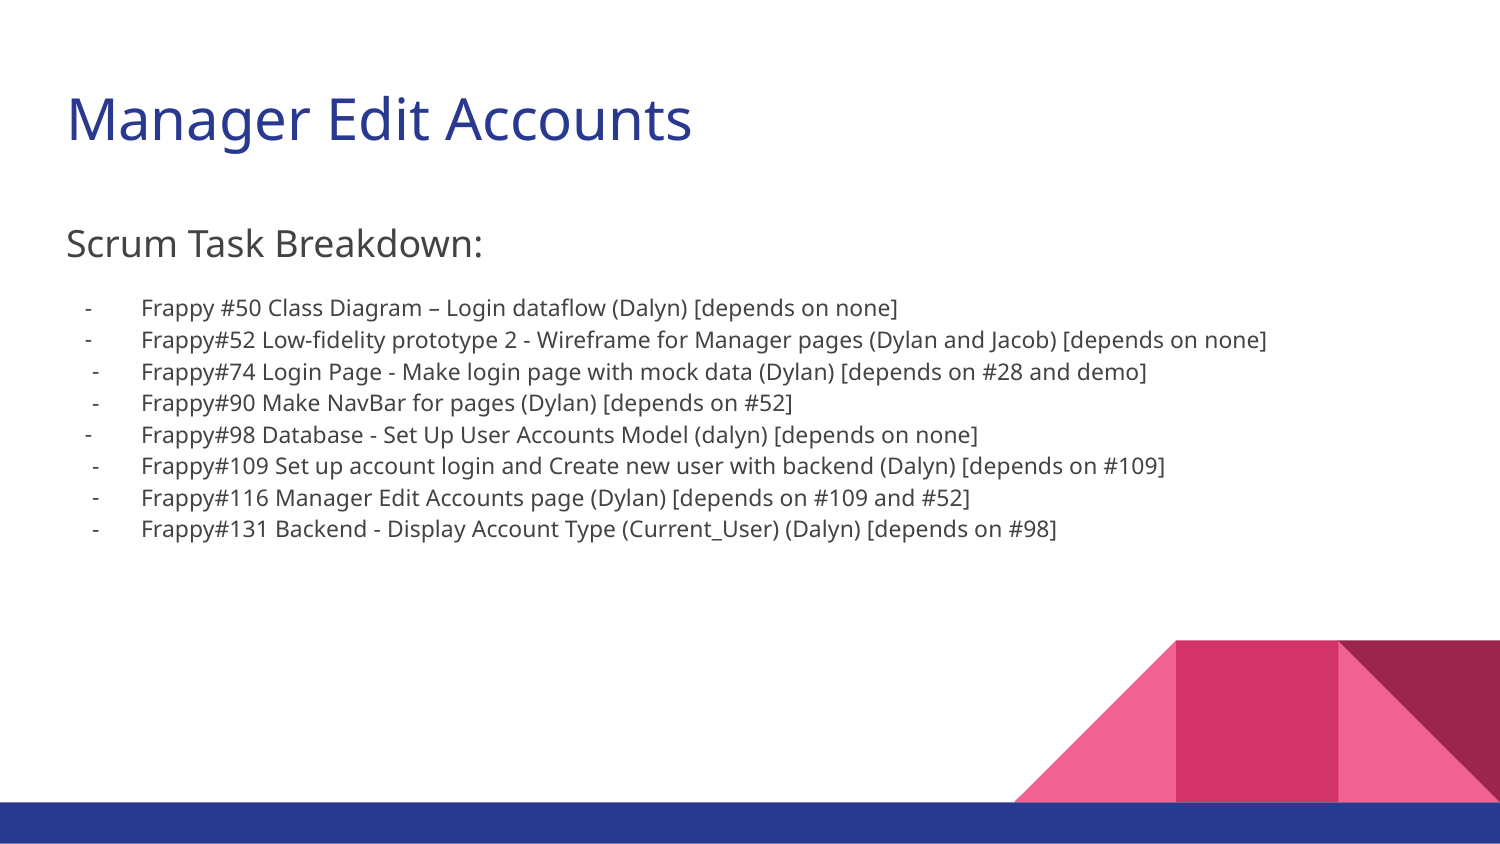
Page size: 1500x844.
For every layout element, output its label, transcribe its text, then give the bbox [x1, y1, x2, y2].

title Manager Edit Accounts [51, 67, 1449, 167]
list Scrum Task Breakdown: Frappy #50 Class Diagram – Login dataflow (Dalyn) [depends on none] Frappy#52 Low-fidelity prototype 2 - Wireframe for Manager pages (Dylan and Jacob) [depends on none] Frappy#74 Login Page - Make login page with mock data (Dylan) [depends on #28 and demo] Frappy#90 Make NavBar for pages (Dylan) [depends on #52] Frappy#98 Database - Set Up User Accounts Model (dalyn) [depends on none] Frappy#109 Set up account login and Create new user with backend (Dalyn) [depends on #109] Frappy#116 Manager Edit Accounts page (Dylan) [depends on #109 and #52] Frappy#131 Backend - Display Account Type (Current_User) (Dalyn) [depends on #98] [51, 197, 1449, 746]
